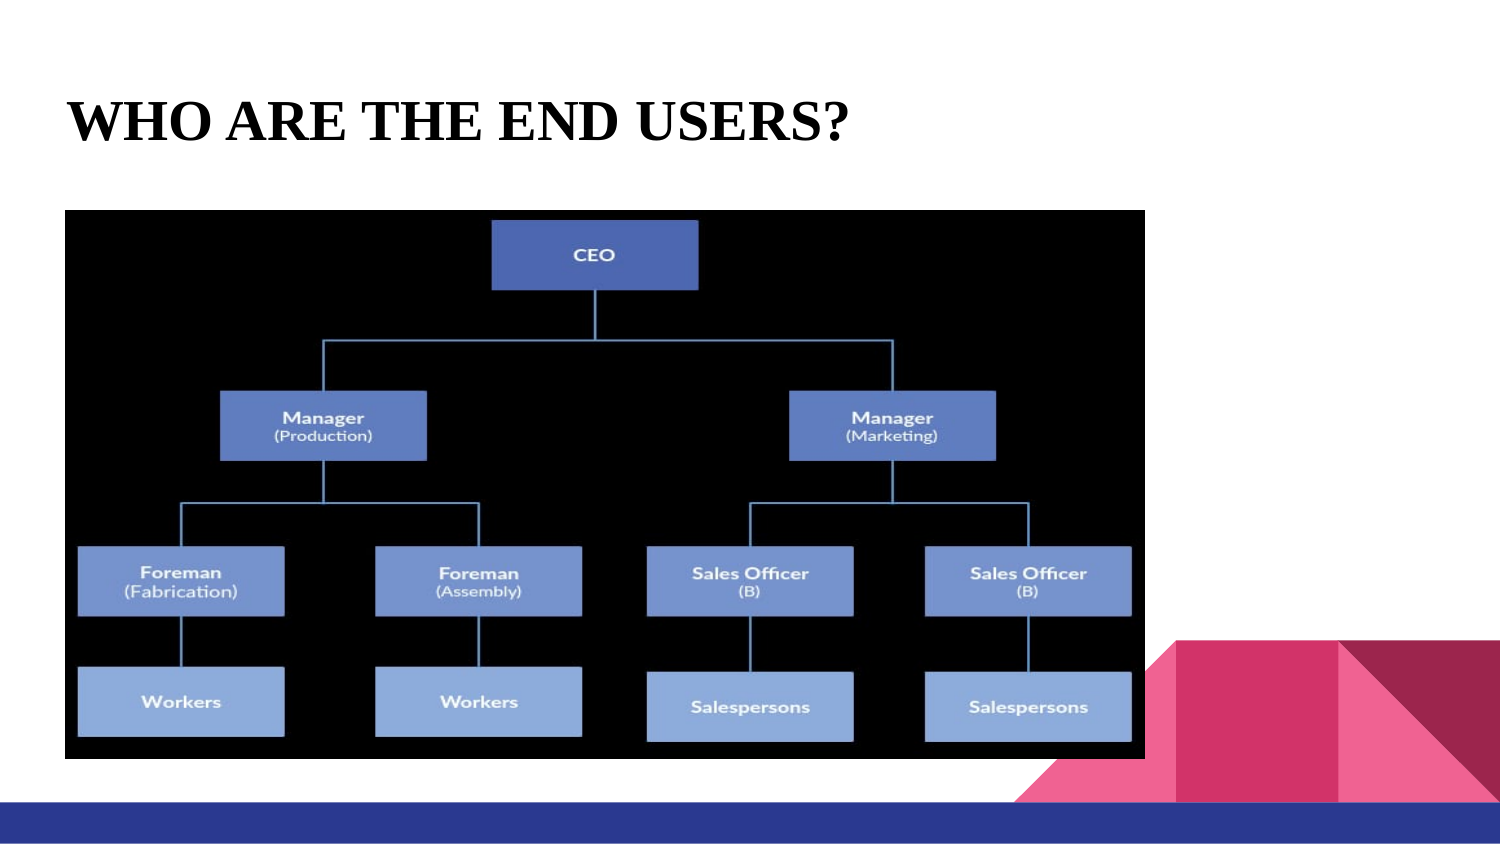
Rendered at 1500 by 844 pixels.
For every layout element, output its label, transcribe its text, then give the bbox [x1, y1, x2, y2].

title WHO ARE THE END USERS? [51, 67, 1449, 167]
picture [64, 210, 1145, 759]
